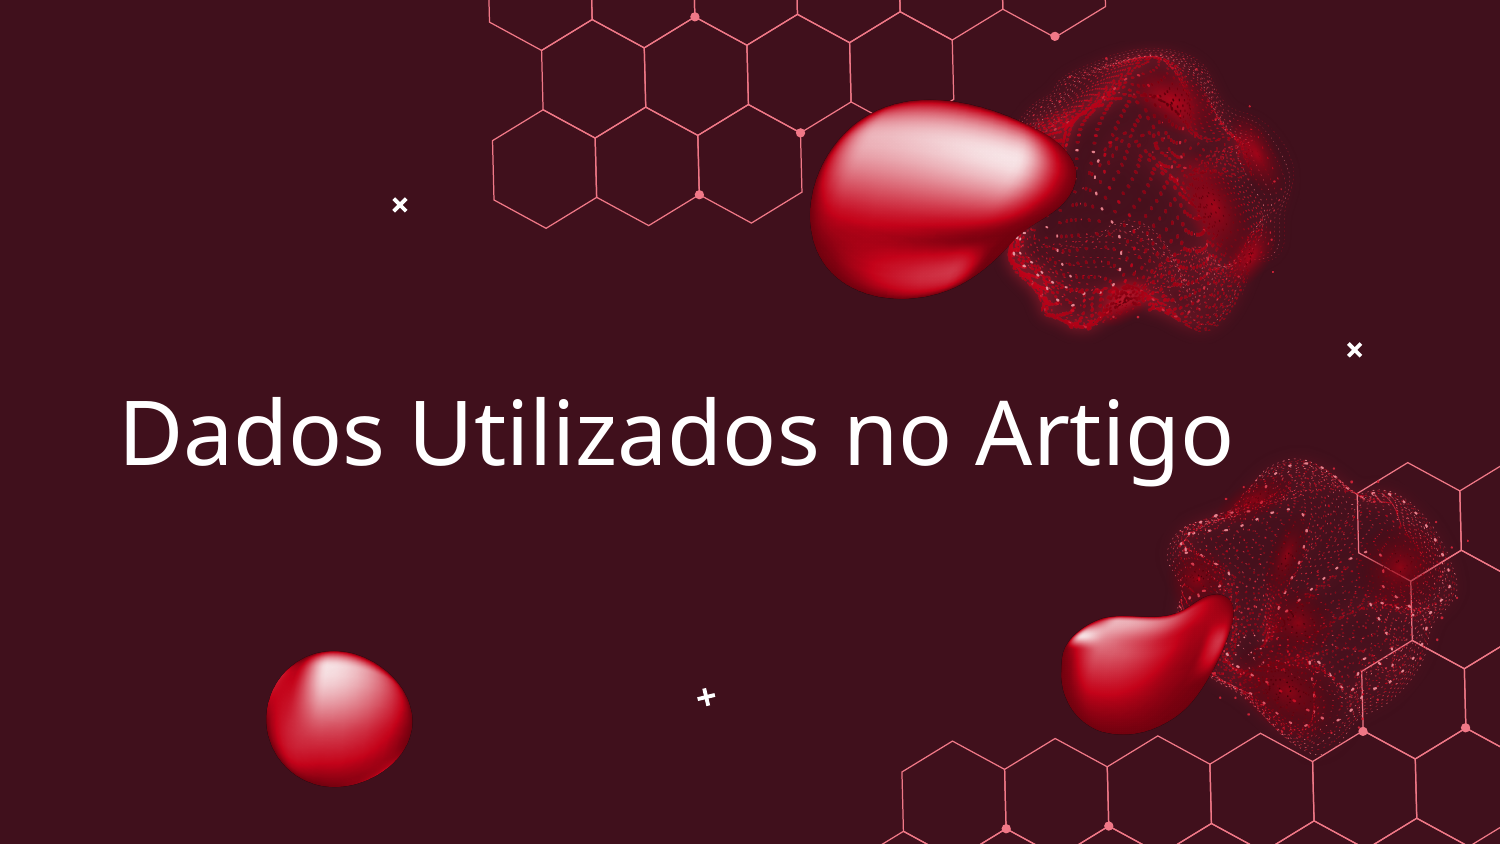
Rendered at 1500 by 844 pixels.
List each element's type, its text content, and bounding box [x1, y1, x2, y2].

title Dados Utilizados no Artigo [103, 278, 1310, 499]
picture [1040, 409, 1500, 803]
picture [778, 41, 1306, 344]
picture [245, 630, 433, 812]
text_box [699, 690, 713, 704]
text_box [393, 198, 407, 212]
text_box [1348, 343, 1362, 357]
